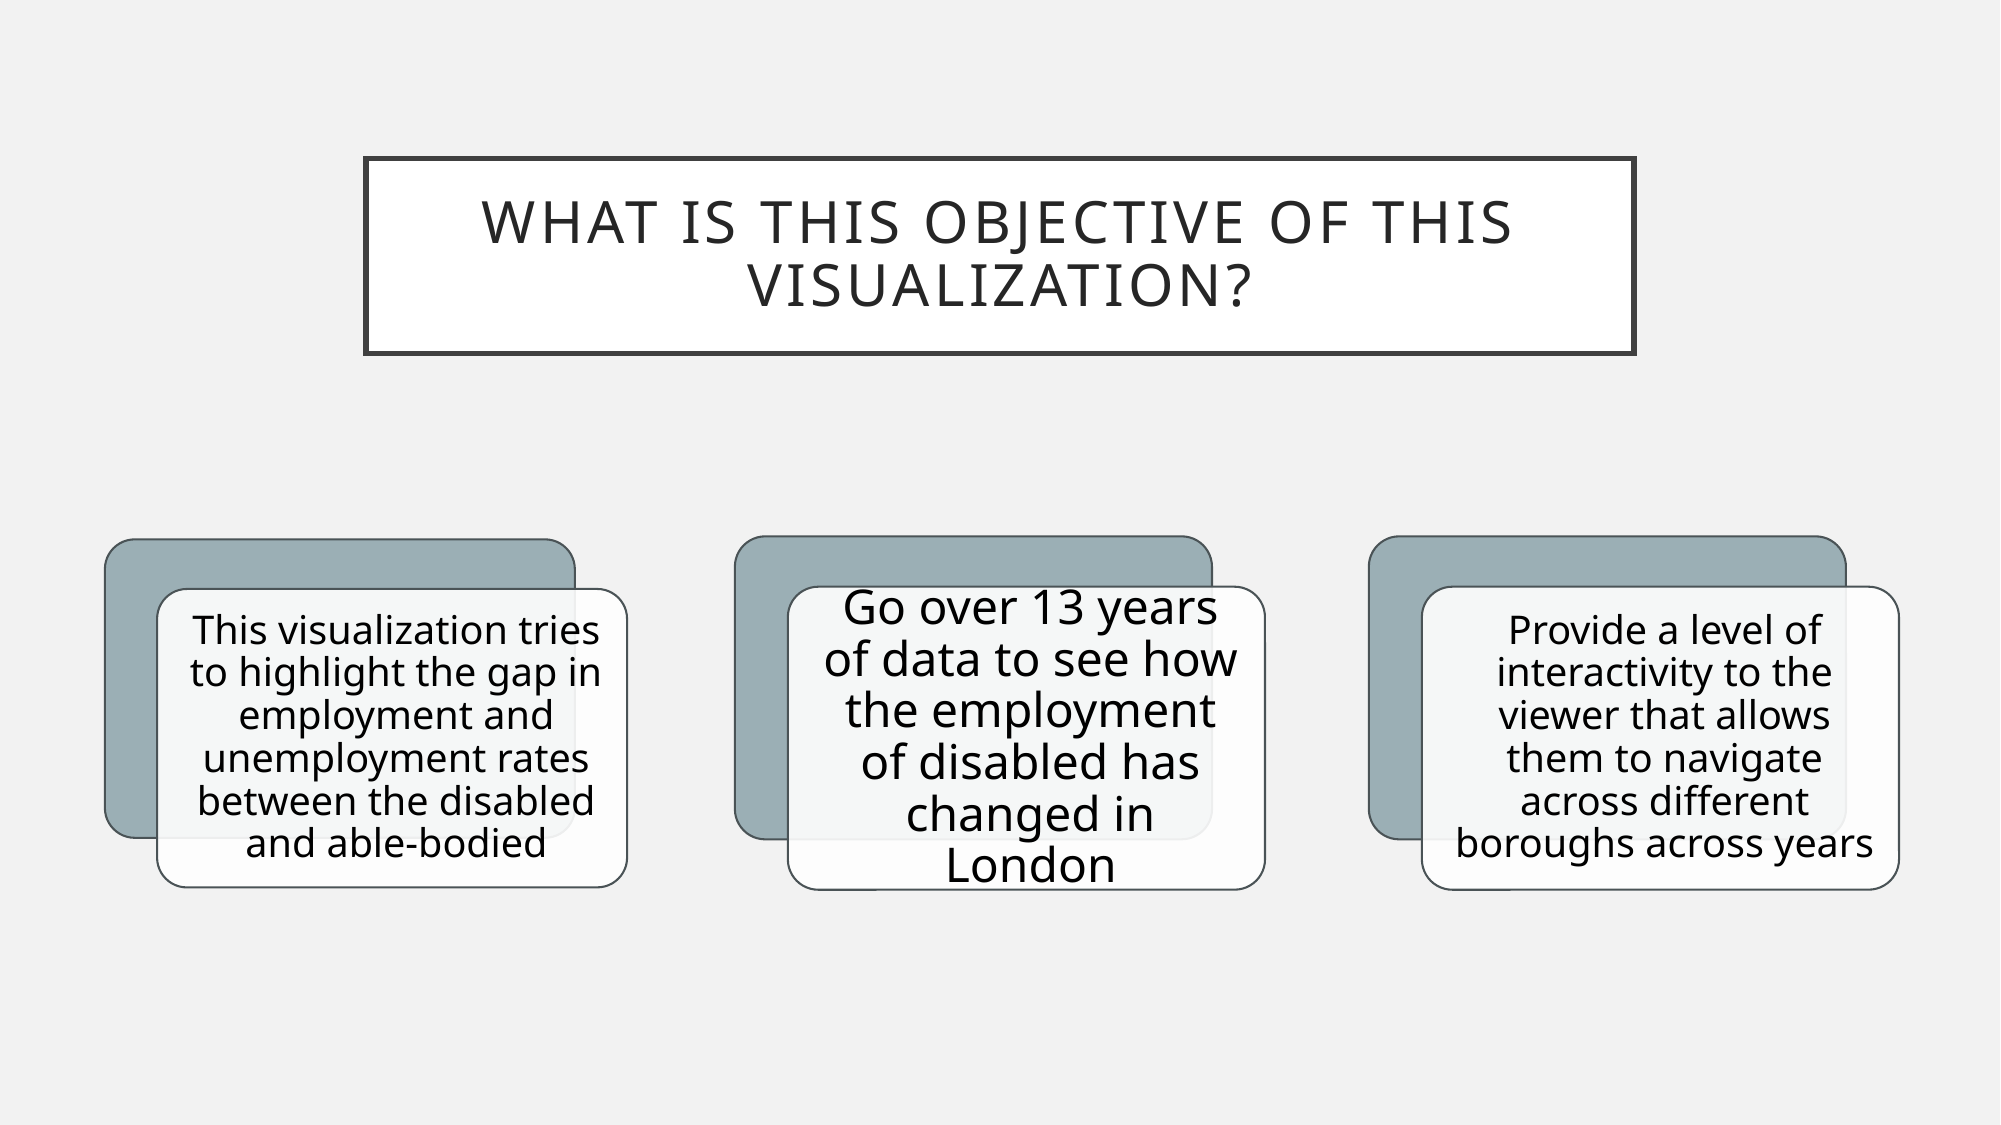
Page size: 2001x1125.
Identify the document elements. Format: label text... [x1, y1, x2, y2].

title What is this objective of this visualization? [363, 156, 1637, 356]
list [104, 508, 628, 918]
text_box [734, 508, 1266, 917]
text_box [1368, 508, 1900, 917]
